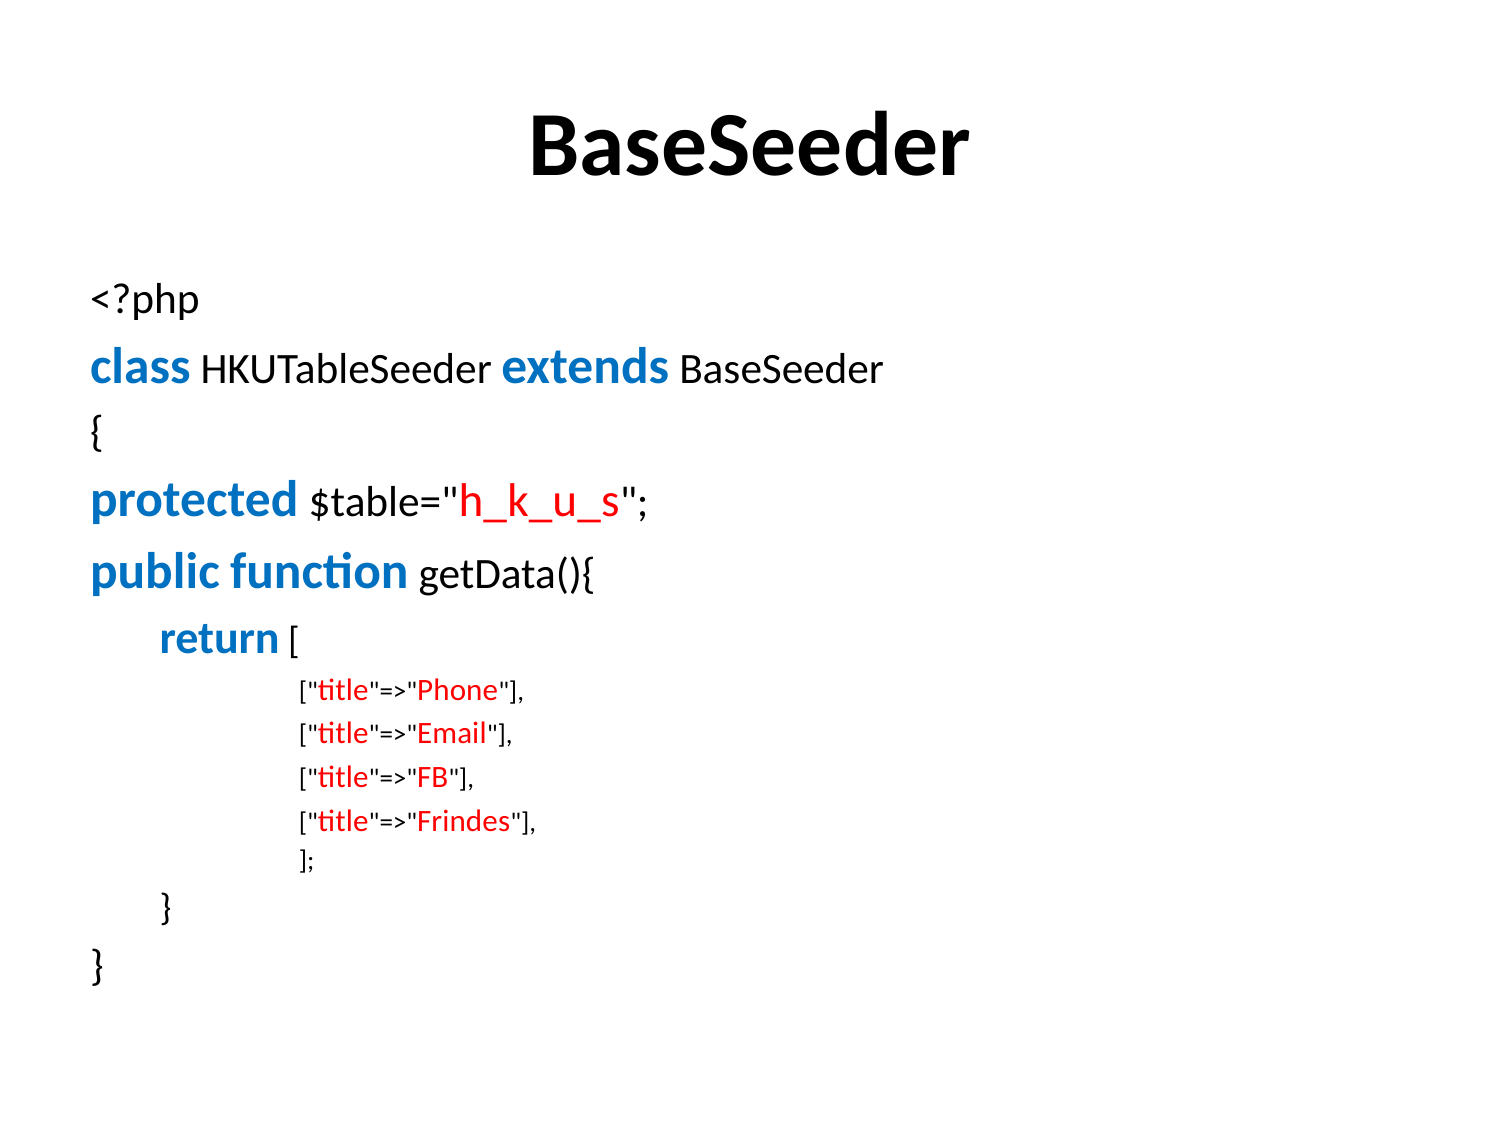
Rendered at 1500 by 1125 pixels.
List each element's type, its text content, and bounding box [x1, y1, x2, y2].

list <?php class HKUTableSeeder extends BaseSeeder { protected $table="h_k_u_s"; public function getData(){ return [ ["title"=>"Phone"], ["title"=>"Email"], ["title"=>"FB"], ["title"=>"Frindes"], ]; } } [75, 262, 1425, 1005]
title BaseSeeder [75, 45, 1425, 233]
